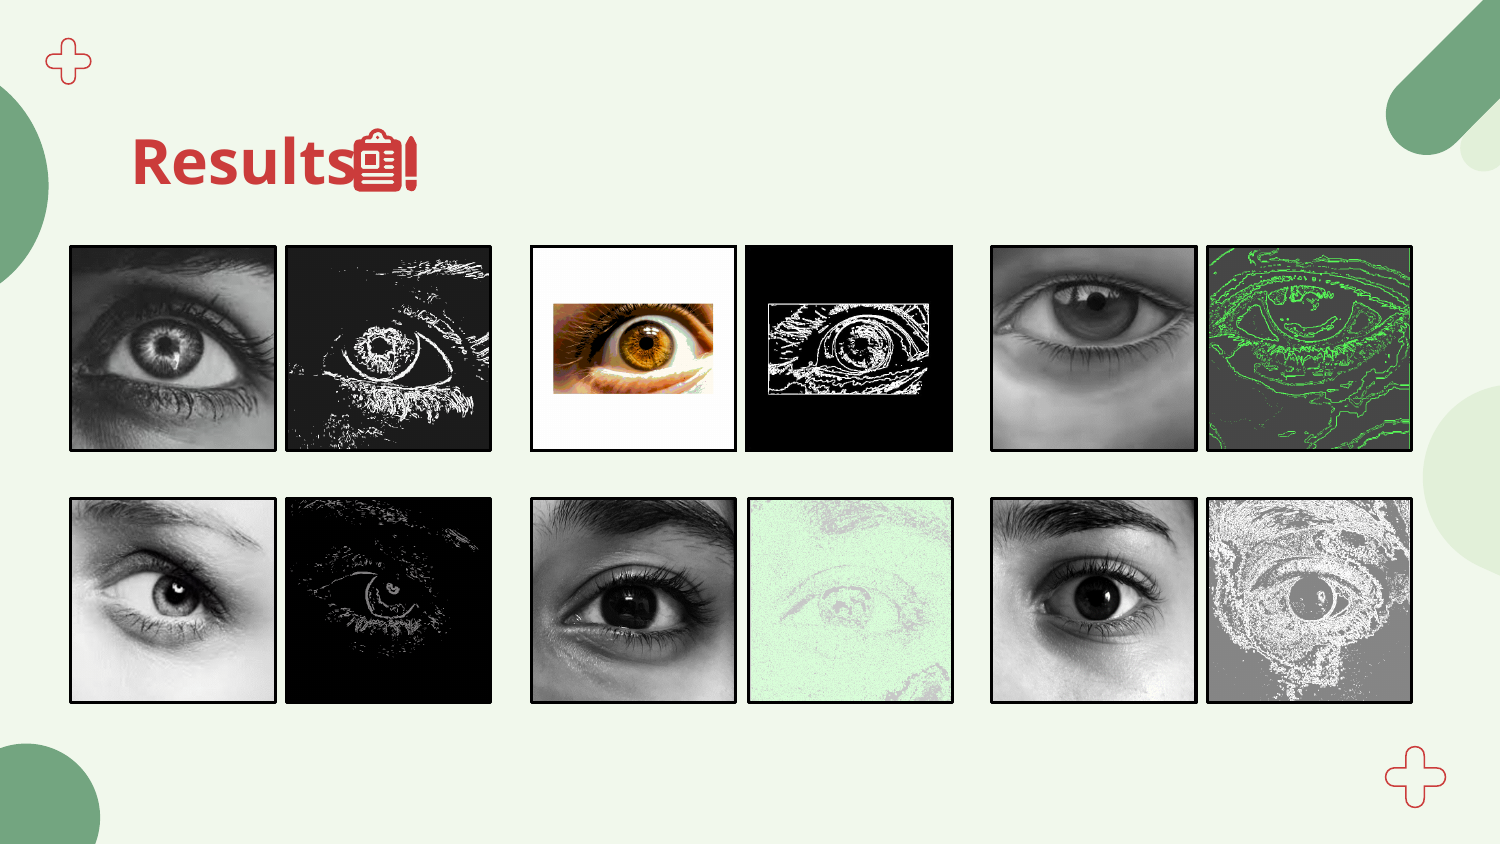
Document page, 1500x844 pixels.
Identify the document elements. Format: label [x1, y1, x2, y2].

picture [992, 247, 1195, 450]
picture [992, 499, 1195, 702]
text_box [0, 0, 1500, 844]
picture [532, 499, 735, 702]
picture [747, 247, 950, 450]
picture [532, 247, 735, 450]
picture [287, 499, 490, 702]
picture [72, 499, 274, 702]
text_box [353, 128, 417, 192]
picture [1208, 499, 1411, 702]
picture [1208, 247, 1411, 450]
picture [72, 247, 274, 450]
picture [749, 499, 952, 702]
picture [287, 247, 490, 450]
